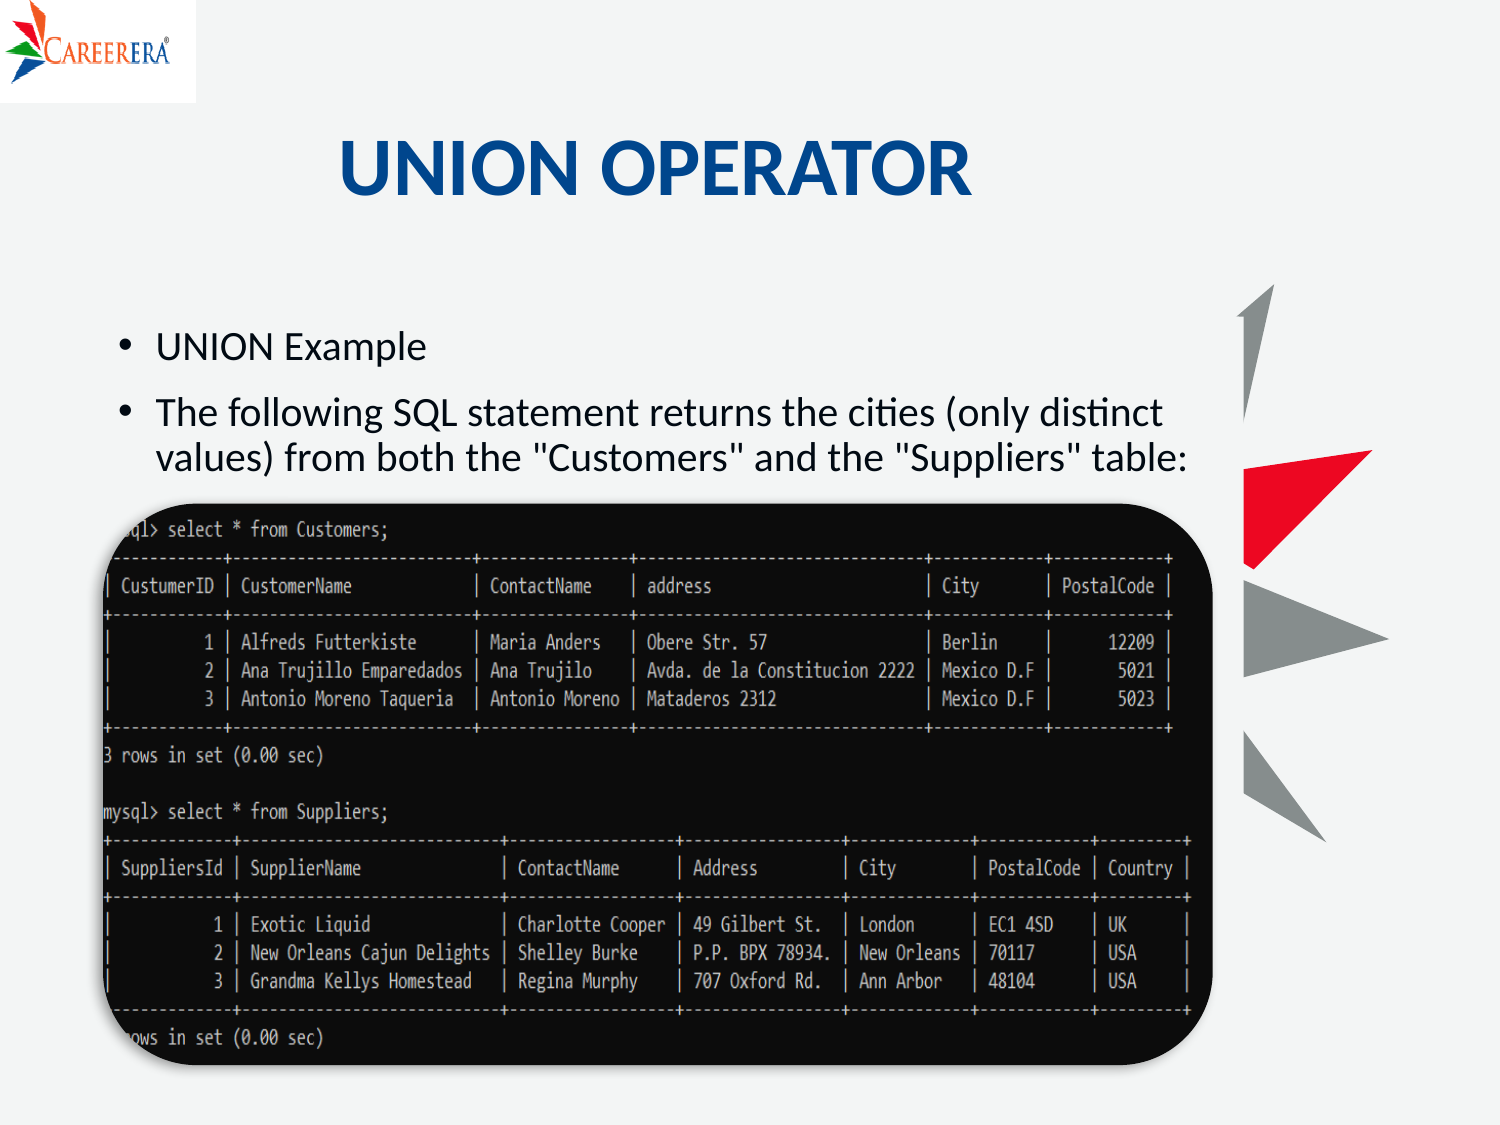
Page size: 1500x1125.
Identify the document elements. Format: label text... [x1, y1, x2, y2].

picture [102, 503, 1213, 1066]
title UNION OPERATOR [99, 59, 1213, 278]
picture [0, 0, 197, 104]
list UNION Example The following SQL statement returns the cities (only distinct values) from both the "Customers" and the "Suppliers" table: [103, 316, 1216, 488]
